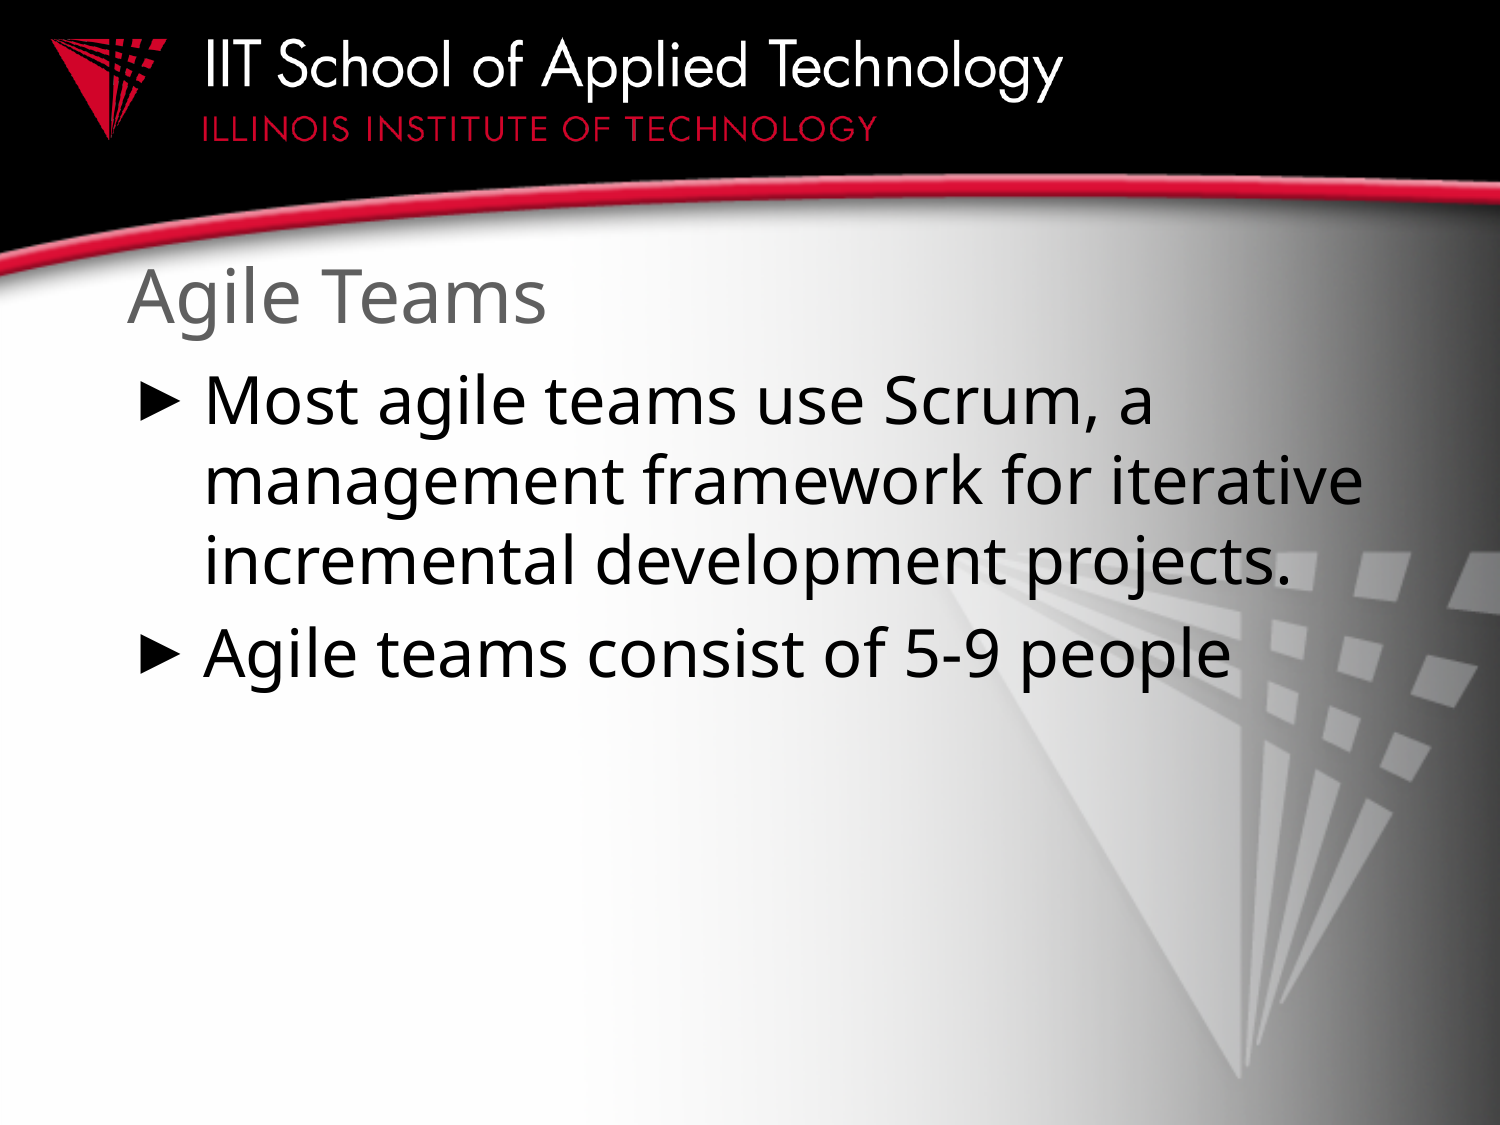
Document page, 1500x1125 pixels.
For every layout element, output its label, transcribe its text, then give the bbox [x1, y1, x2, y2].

list Most agile teams use Scrum, a management framework for iterative incremental development projects. Agile teams consist of 5-9 people [112, 349, 1388, 1076]
title Agile Teams [112, 249, 1388, 338]
picture [0, 0, 1500, 1125]
